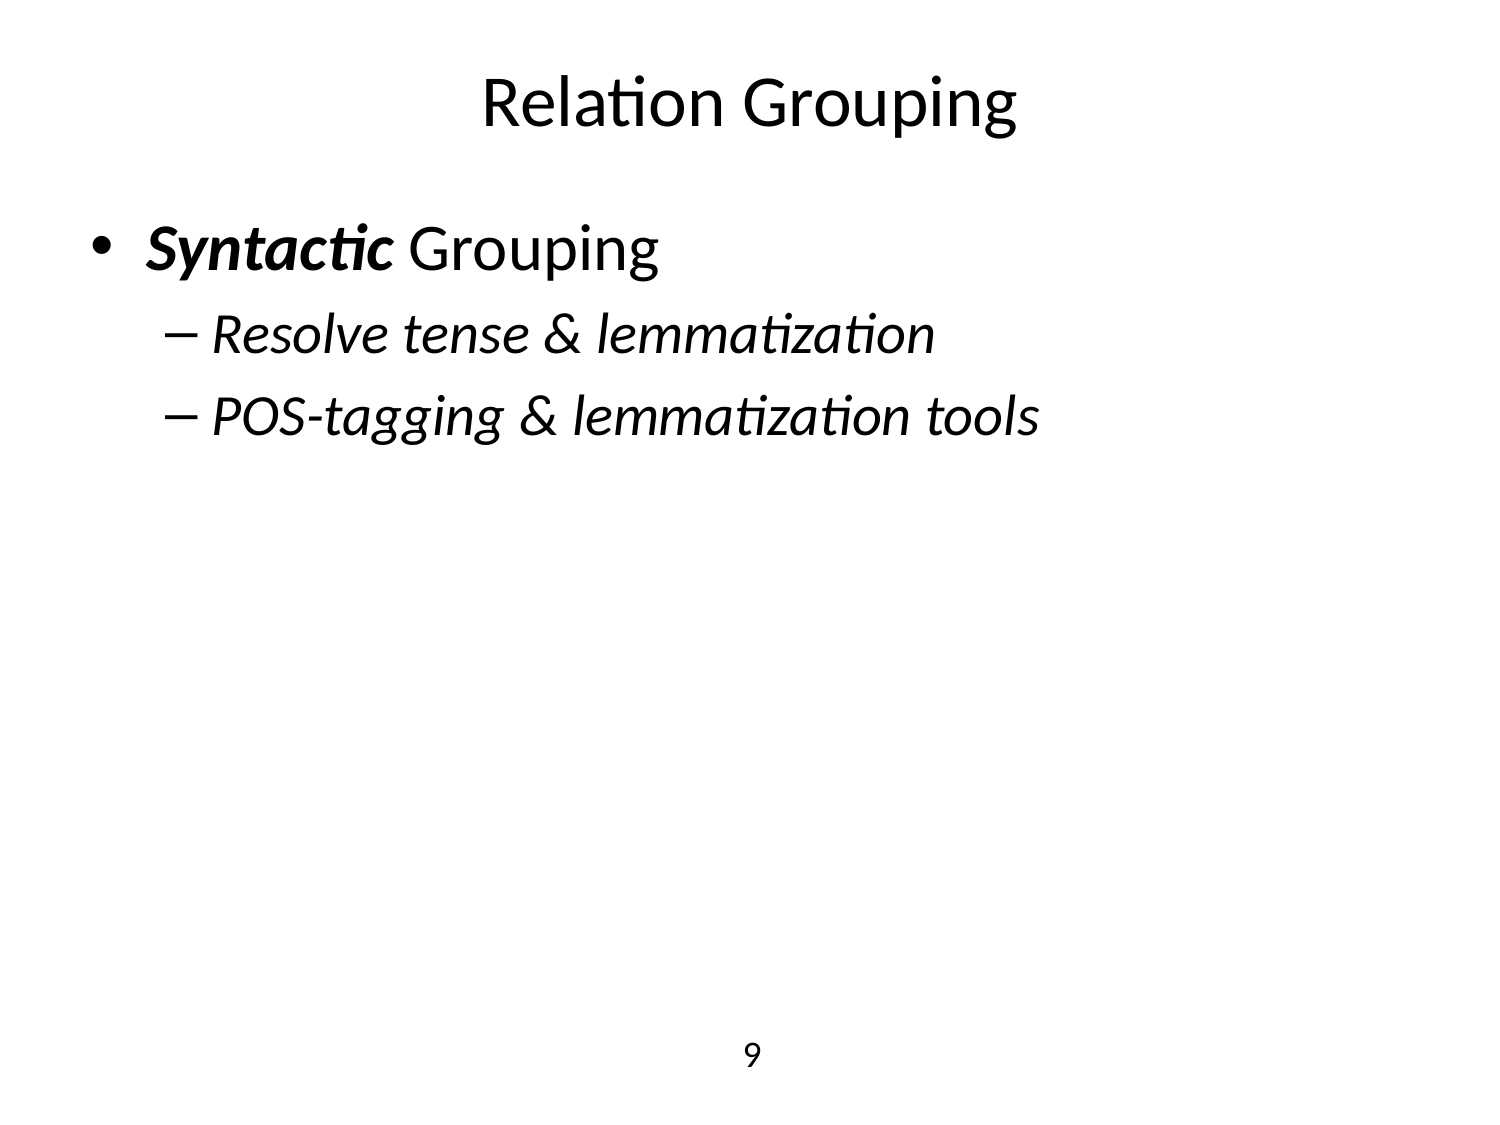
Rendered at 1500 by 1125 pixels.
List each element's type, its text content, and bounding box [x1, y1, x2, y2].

list Syntactic Grouping Resolve tense & lemmatization POS-tagging & lemmatization tools [75, 196, 1425, 965]
text_box 9 [727, 1023, 777, 1083]
title Relation Grouping [75, 45, 1425, 149]
